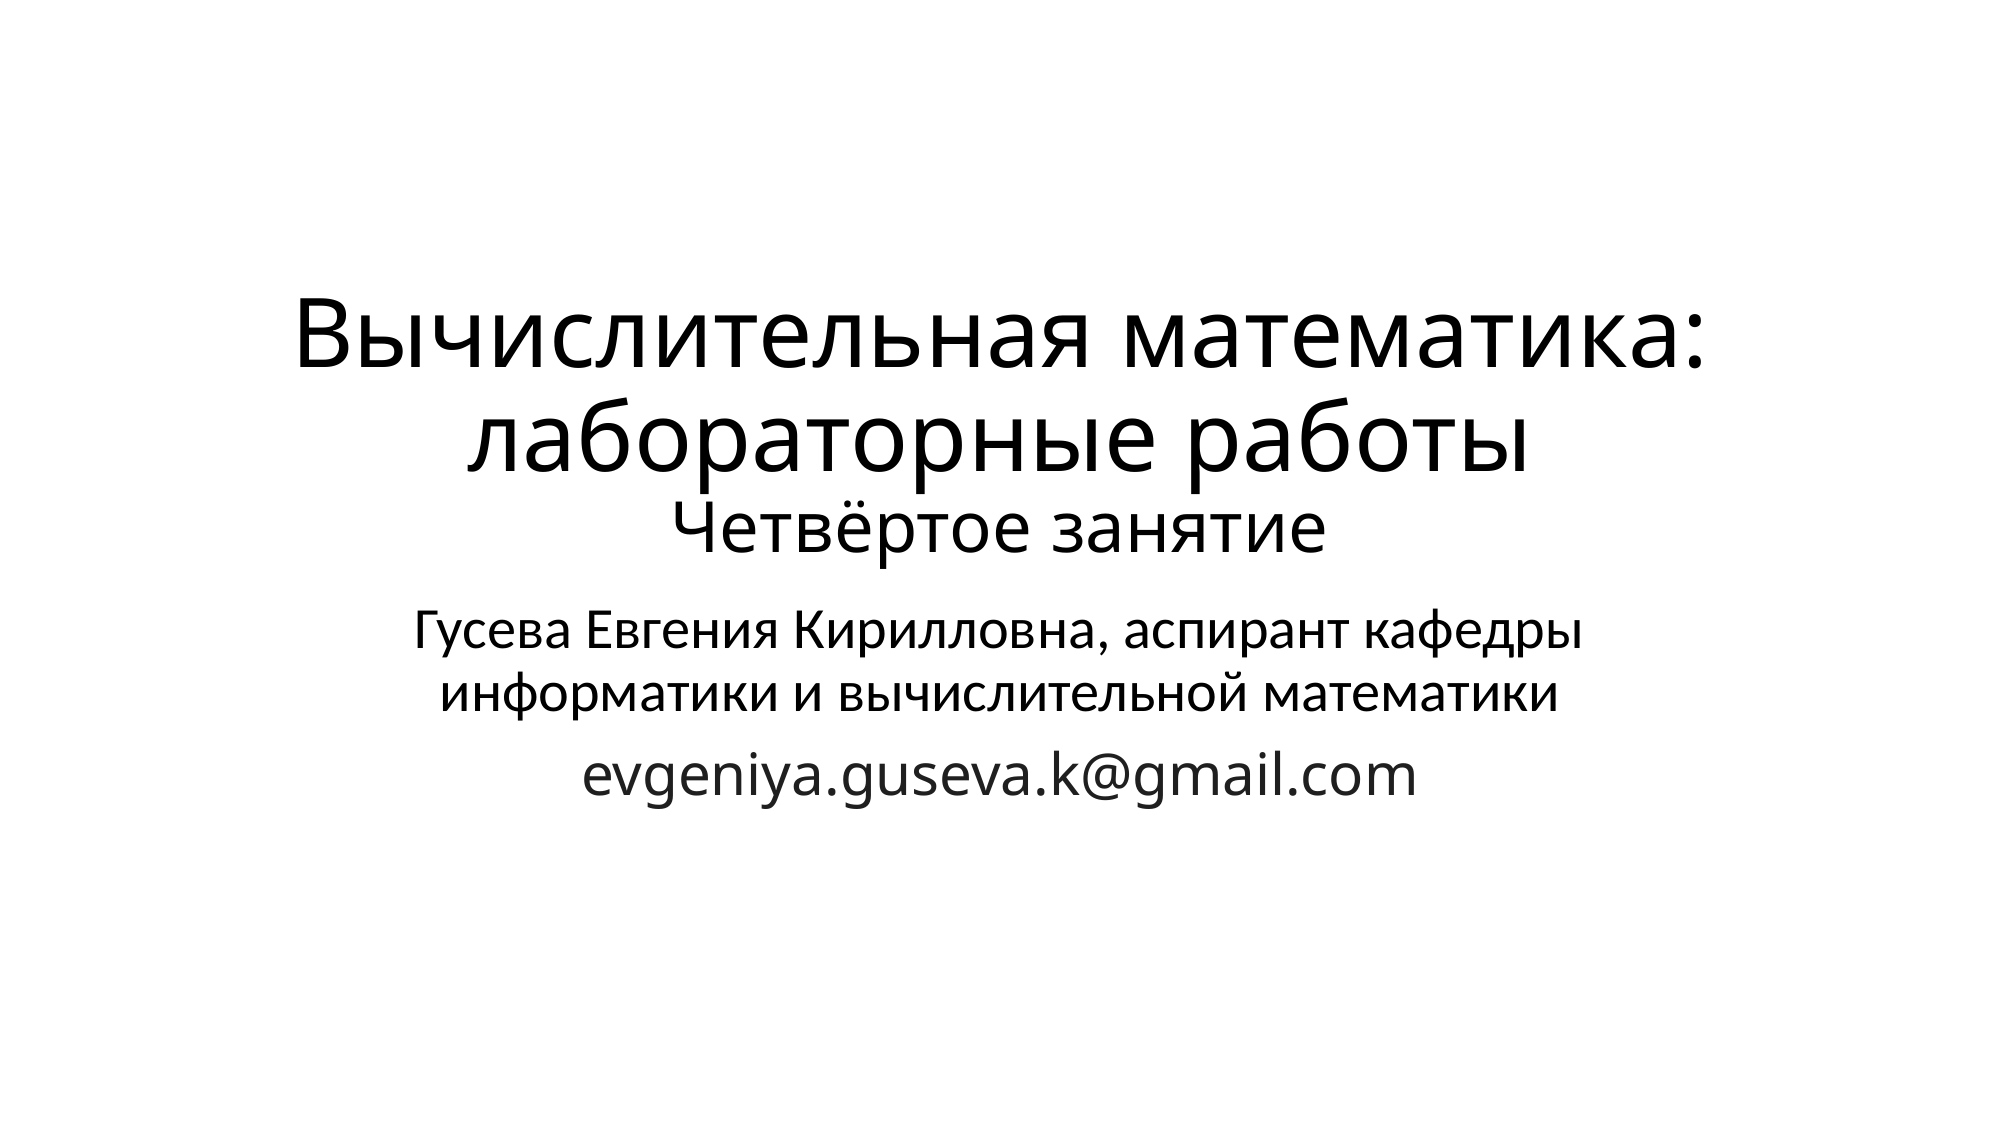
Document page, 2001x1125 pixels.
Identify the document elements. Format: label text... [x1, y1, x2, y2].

title Вычислительная математика: лабораторные работы Четвёртое занятие [249, 184, 1750, 576]
subtitle Гусева Евгения Кирилловна, аспирант кафедры информатики и вычислительной математики evgeniya.guseva.k@gmail.com [249, 590, 1750, 863]
